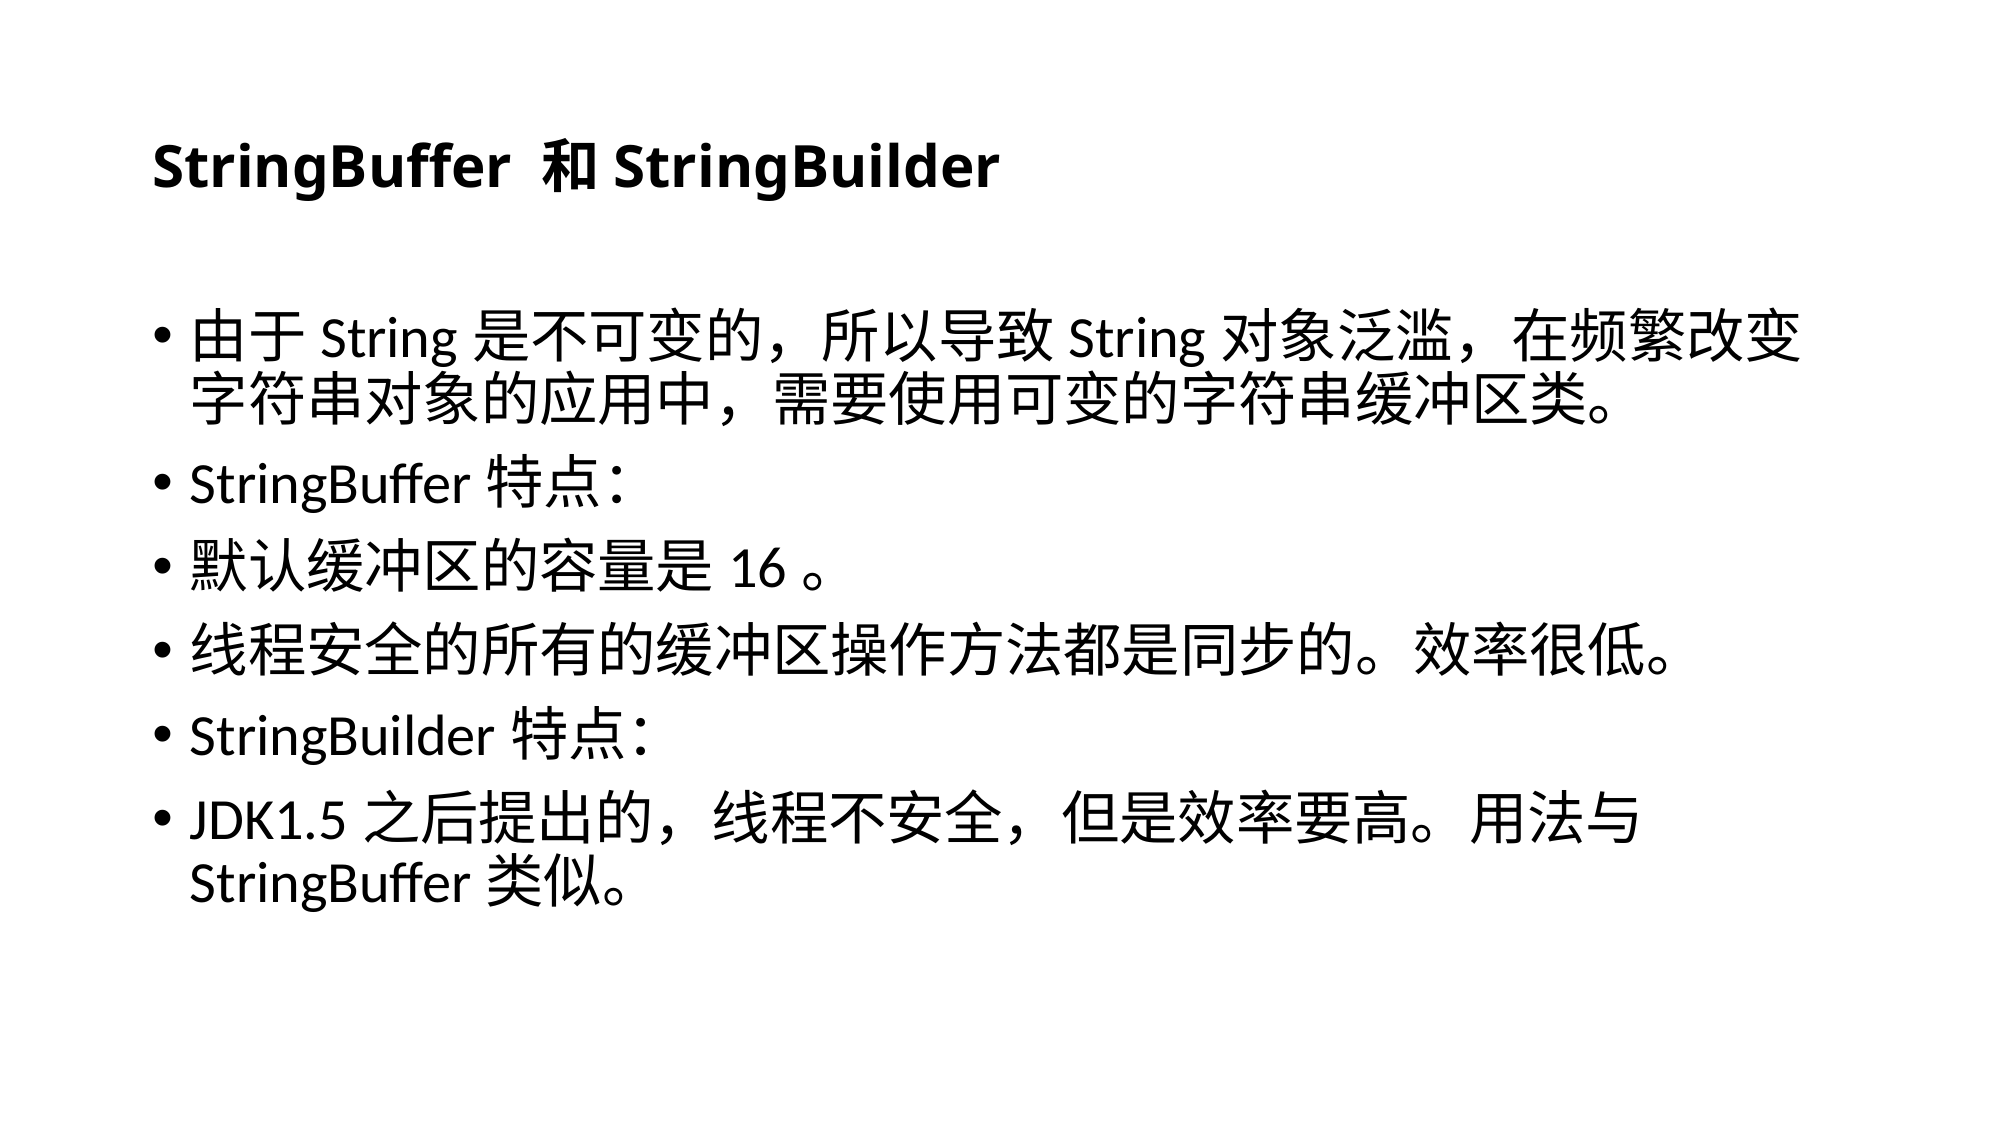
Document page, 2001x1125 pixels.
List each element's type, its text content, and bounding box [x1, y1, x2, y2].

list 由于String是不可变的，所以导致String对象泛滥，在频繁改变字符串对象的应用中，需要使用可变的字符串缓冲区类。 StringBuffer特点： 默认缓冲区的容量是16。 线程安全的所有的缓冲区操作方法都是同步的。效率很低。 StringBuilder特点： JDK1.5之后提出的，线程不安全，但是效率要高。用法与StringBuffer类似。 [137, 299, 1863, 1014]
title StringBuffer 和StringBuilder [137, 59, 1863, 278]
